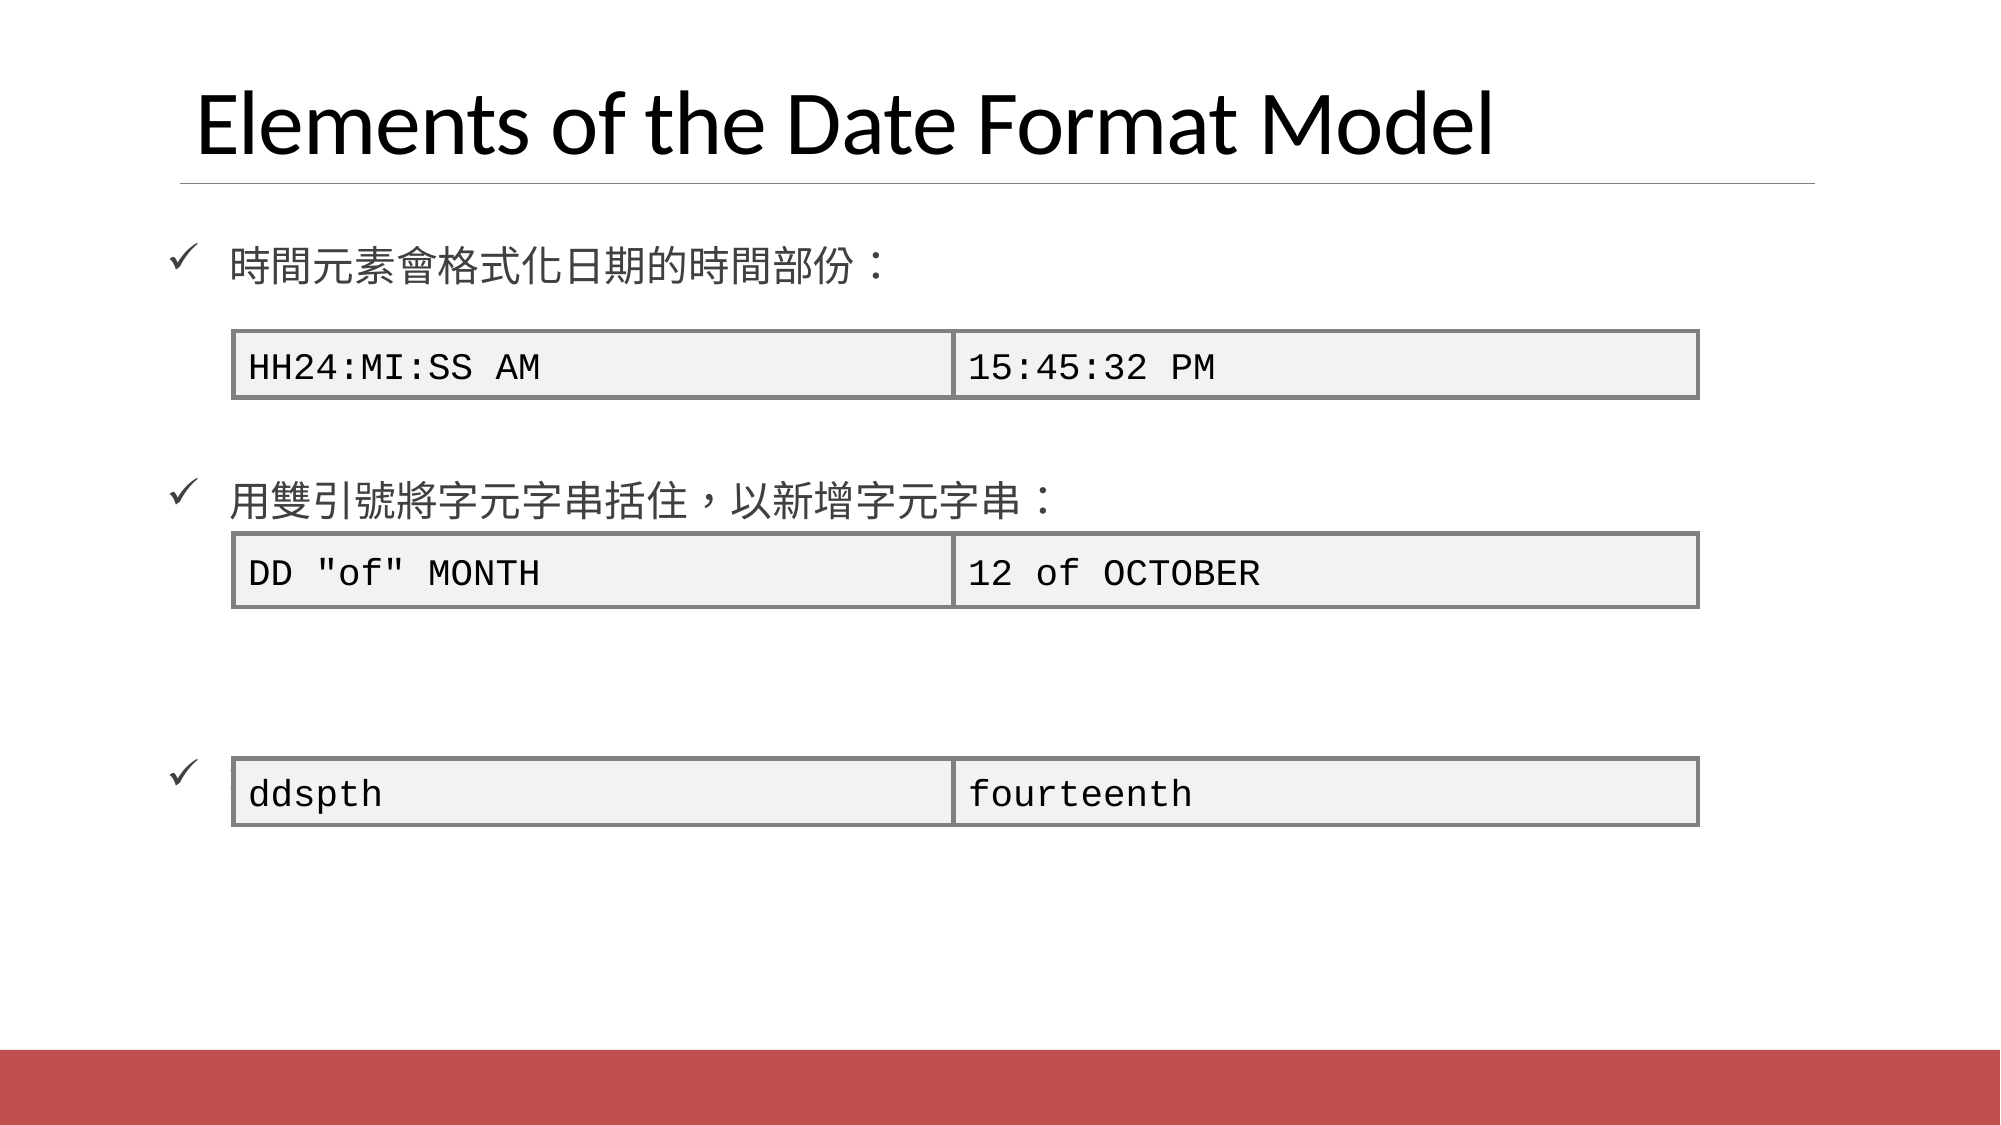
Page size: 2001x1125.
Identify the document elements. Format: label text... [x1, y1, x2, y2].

text_box 15:45:32 PM [953, 330, 1699, 398]
text_box 12 of OCTOBER [953, 533, 1699, 608]
text_box ddspth [233, 758, 953, 825]
text_box DD "of" MONTH [233, 533, 953, 608]
text_box HH24:MI:SS AM [233, 330, 953, 398]
list 時間元素會格式化日期的時間部份： 用雙引號將字元字串括住，以新增字元字串： 數字字尾拼字拼出數字： [133, 237, 1866, 885]
title Elements of the Date Format Model [180, 0, 1830, 182]
text_box fourteenth [953, 758, 1699, 825]
